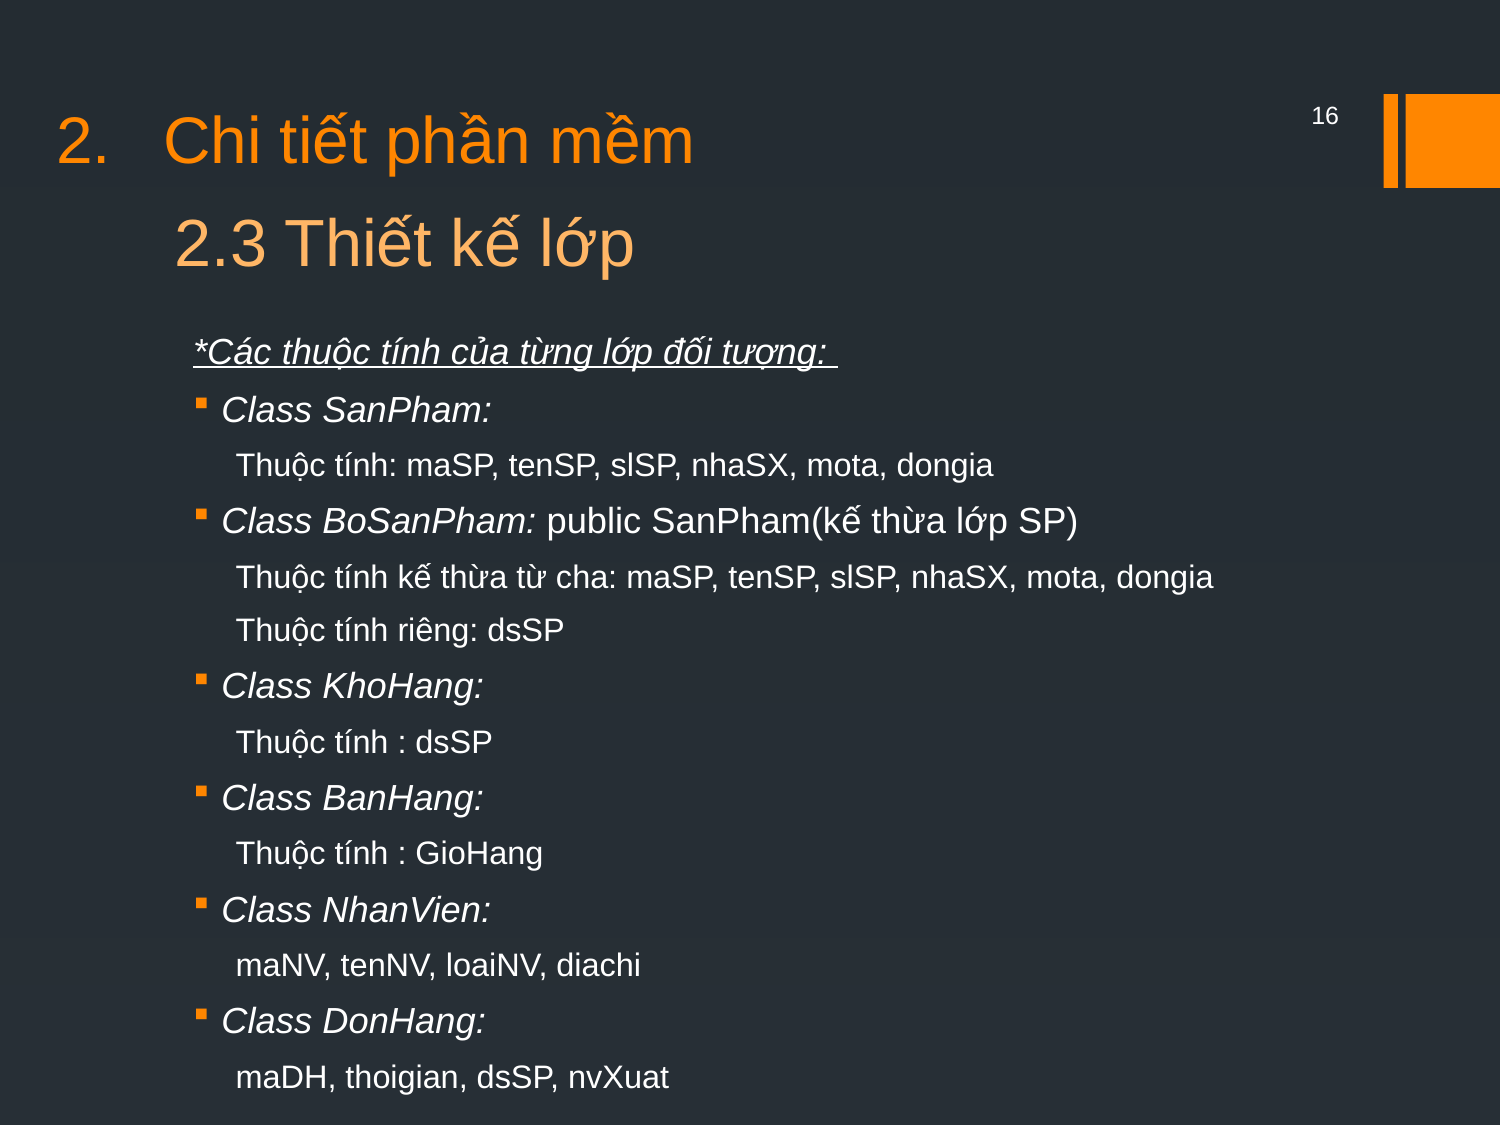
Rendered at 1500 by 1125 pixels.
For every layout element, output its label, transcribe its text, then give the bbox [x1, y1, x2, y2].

text_box Chi tiết phần mềm [41, 89, 1388, 185]
list *Các thuộc tính của từng lớp đối tượng: Class SanPham: Thuộc tính: maSP, tenSP, slSP, nhaSX, mota, dongia Class BoSanPham: public SanPham(kế thừa lớp SP) Thuộc tính kế thừa từ cha: maSP, tenSP, slSP, nhaSX, mota, dongia Thuộc tính riêng: dsSP Class KhoHang: Thuộc tính : dsSP Class BanHang: Thuộc tính : GioHang Class NhanVien: maNV, tenNV, loaiNV, diachi Class DonHang: maDH, thoigian, dsSP, nvXuat [171, 320, 1500, 1106]
text_box 2.3 Thiết kế lớp [159, 185, 1360, 288]
